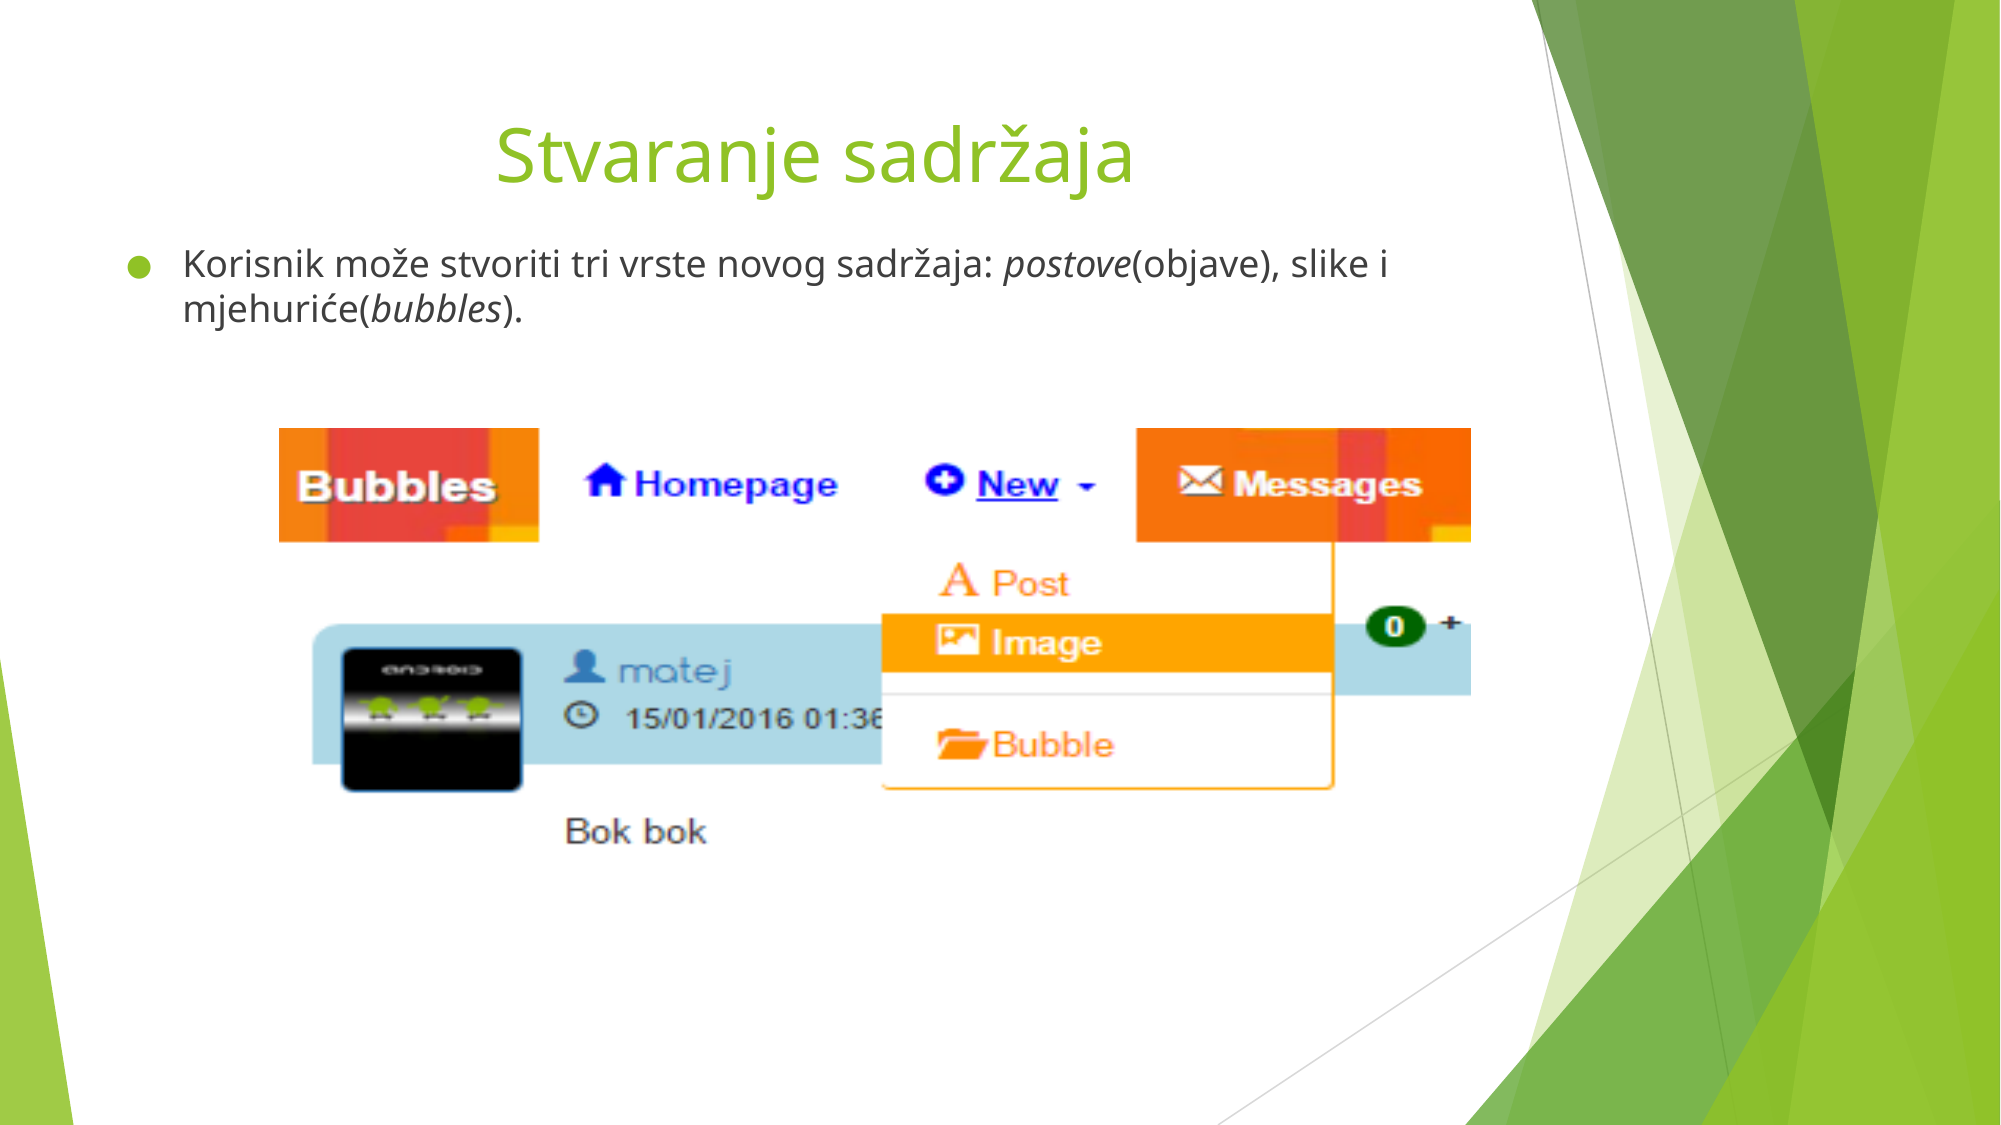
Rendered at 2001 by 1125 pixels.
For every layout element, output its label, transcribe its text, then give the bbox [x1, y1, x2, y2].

picture [279, 428, 1471, 899]
list Korisnik može stvoriti tri vrste novog sadržaja: postove(objave), slike i mjehuriće(bubbles). [111, 232, 1522, 869]
title Stvaranje sadržaja [111, 99, 1522, 232]
